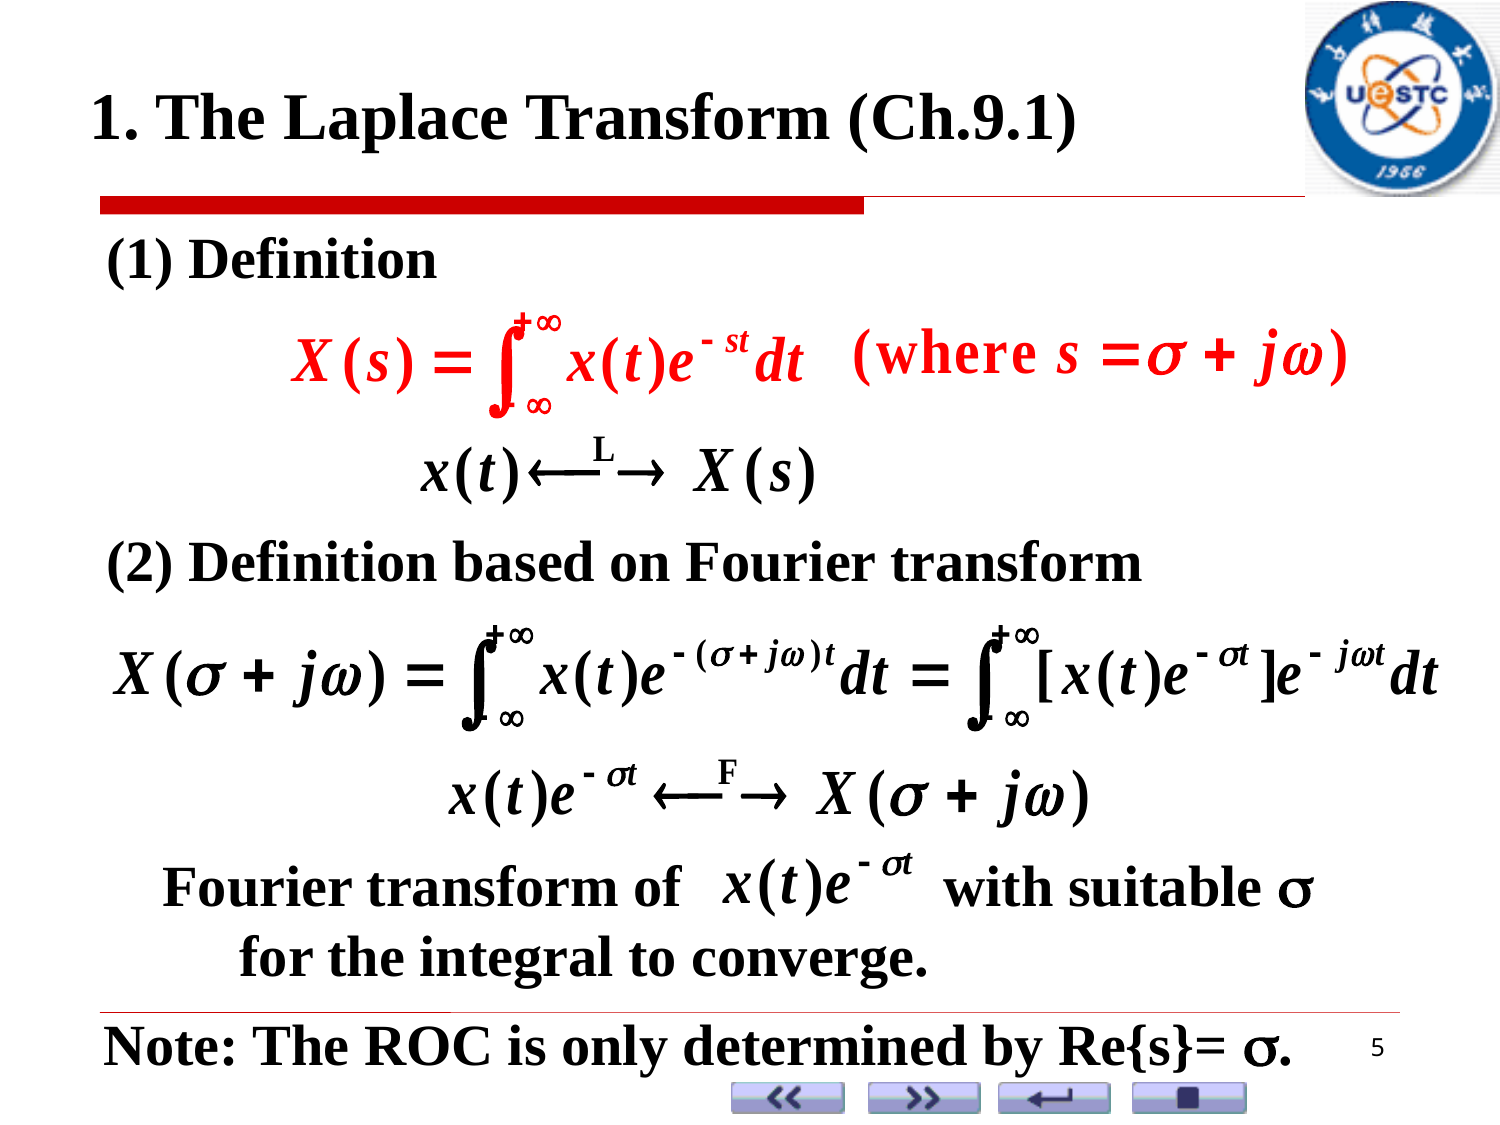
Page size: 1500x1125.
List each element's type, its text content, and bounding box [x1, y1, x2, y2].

text_box (2) Definition based on Fourier transform [76, 515, 1427, 616]
text_box Fourier transform of with suitable  for the integral to converge. [147, 840, 1387, 941]
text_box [99, 603, 1455, 740]
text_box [844, 314, 1356, 398]
text_box 1. The Laplace Transform (Ch.9.1) [74, 19, 1350, 207]
text_box (1) Definition [76, 213, 540, 314]
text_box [406, 416, 829, 516]
picture [1132, 1103, 1247, 1114]
picture [1305, 1, 1500, 197]
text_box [435, 739, 1102, 839]
picture [731, 1102, 845, 1114]
picture [998, 1102, 1111, 1114]
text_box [277, 290, 820, 427]
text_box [708, 847, 923, 929]
text_box Note: The ROC is only determined by Re{s}= . [88, 999, 1400, 1102]
picture [868, 1102, 981, 1114]
